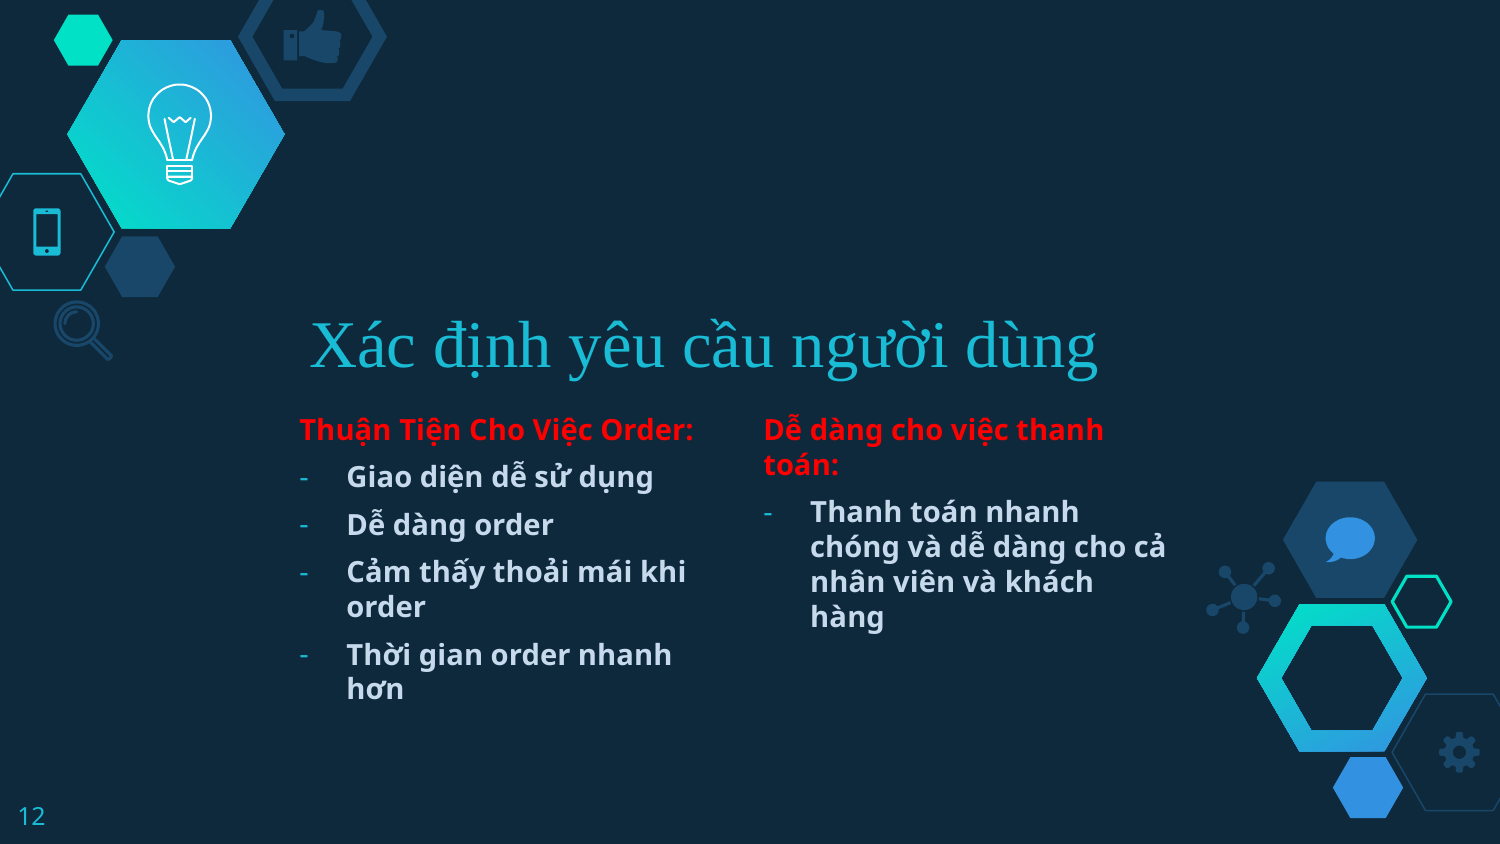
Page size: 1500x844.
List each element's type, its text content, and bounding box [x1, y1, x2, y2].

title Xác định yêu cầu người dùng [294, 290, 1264, 397]
list Thuận Tiện Cho Việc Order: Giao diện dễ sử dụng Dễ dàng order Cảm thấy thoải mái khi order Thời gian order nhanh hơn [284, 396, 722, 833]
slide_number 12 [2, 785, 93, 844]
list Dễ dàng cho việc thanh toán: Thanh toán nhanh chóng và dễ dàng cho cả nhân viên và khách hàng [748, 396, 1186, 833]
